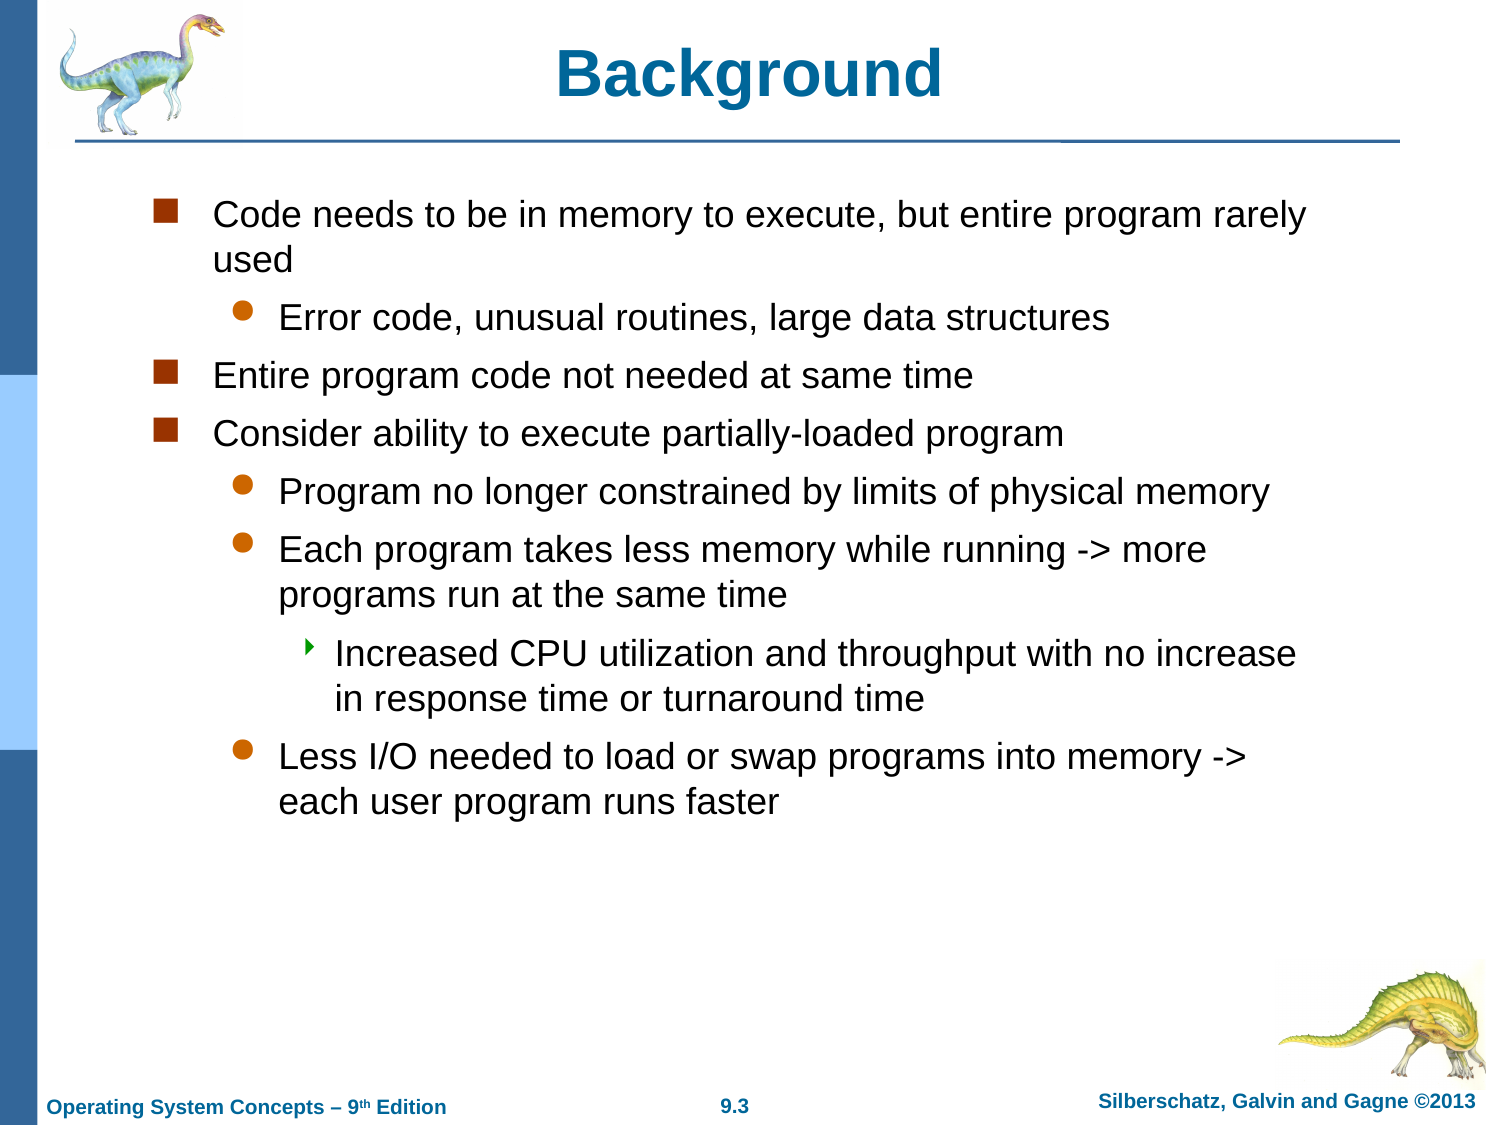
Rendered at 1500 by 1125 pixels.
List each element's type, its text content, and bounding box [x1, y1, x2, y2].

picture [1275, 959, 1486, 1090]
list Code needs to be in memory to execute, but entire program rarely used Error code, unusual routines, large data structures Entire program code not needed at same time Consider ability to execute partially-loaded program Program no longer constrained by limits of physical memory Each program takes less memory while running -> more programs run at the same time Increased CPU utilization and throughput with no increase in response time or turnaround time Less I/O needed to load or swap programs into memory -> each user program runs faster [141, 182, 1325, 926]
picture [46, 0, 243, 149]
title Background [74, 22, 1426, 118]
